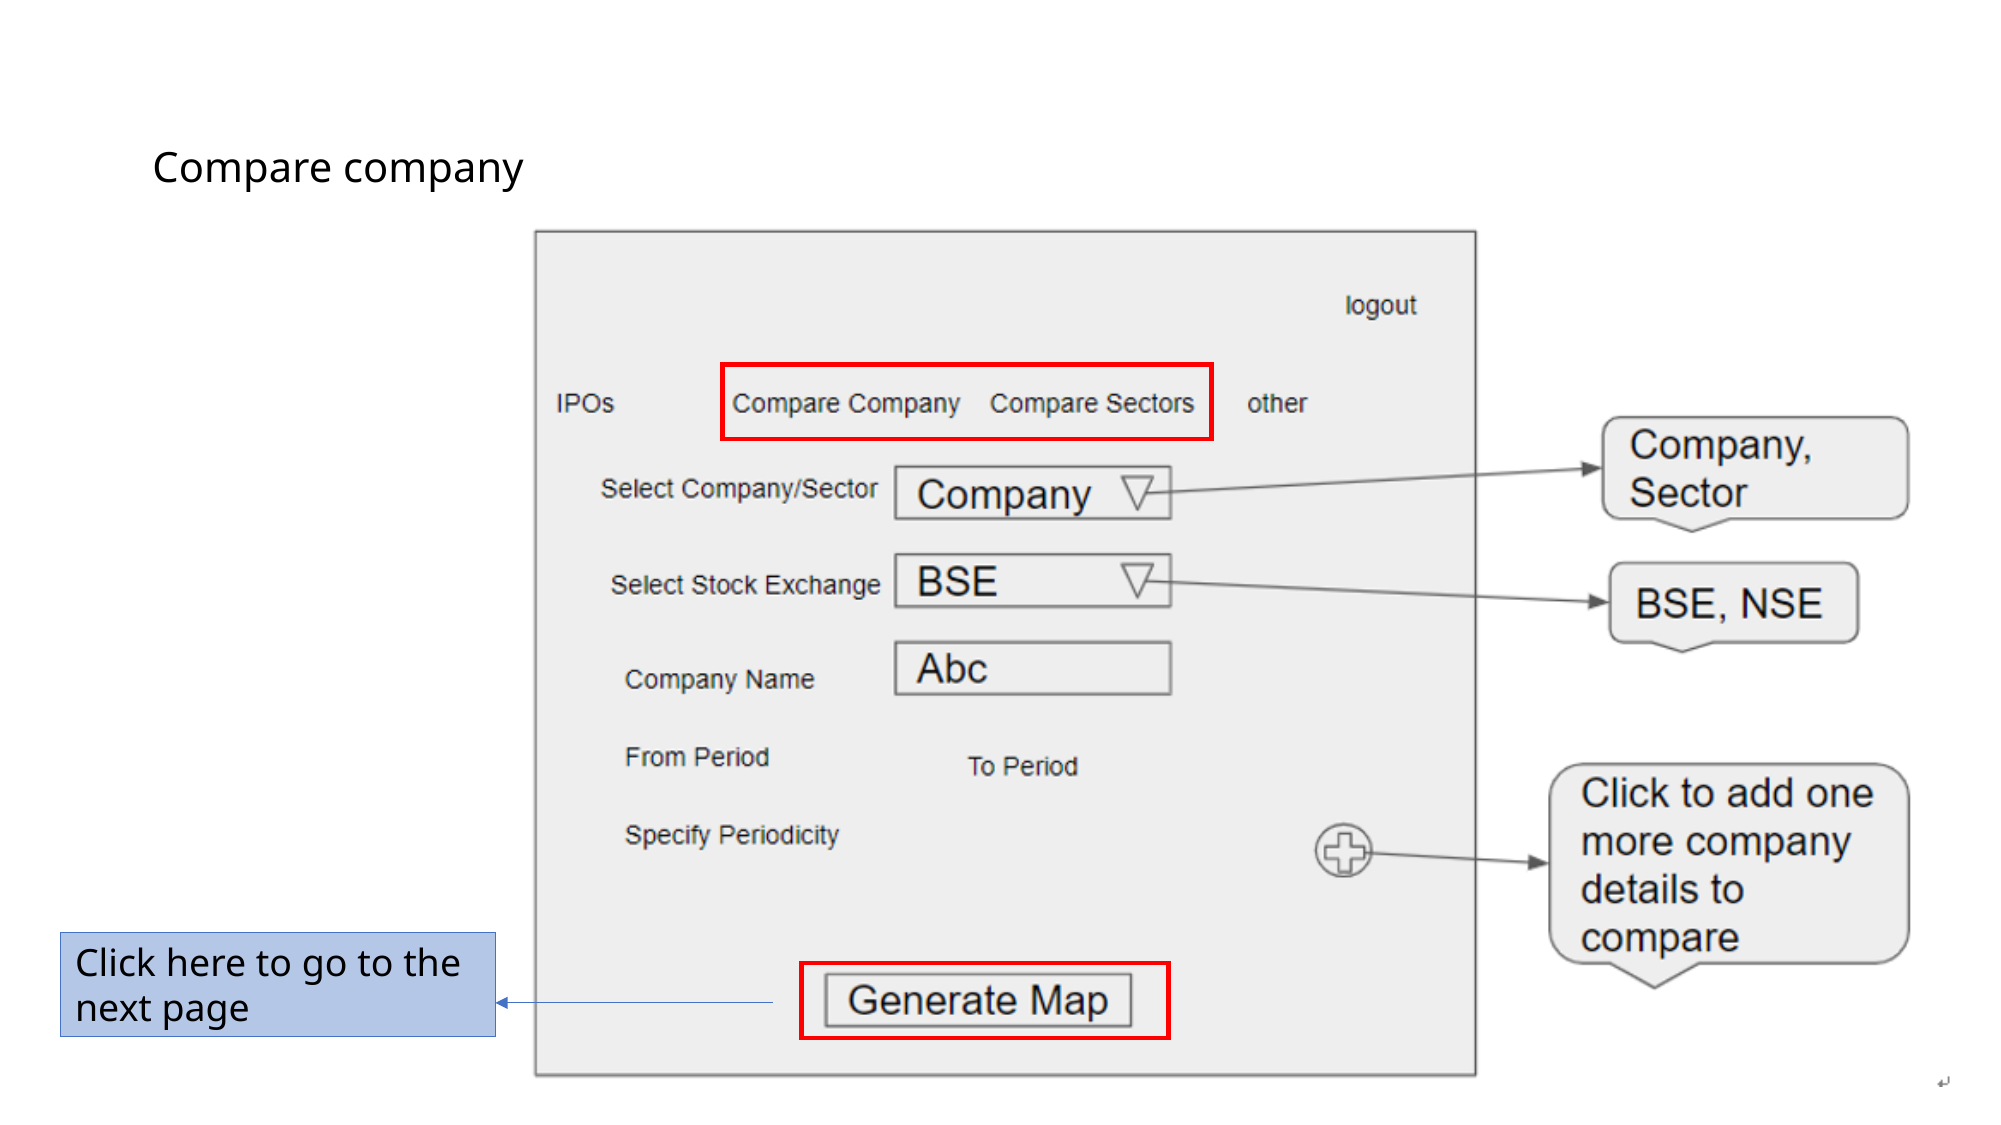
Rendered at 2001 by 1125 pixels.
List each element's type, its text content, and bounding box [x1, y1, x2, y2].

title Compare company [137, 59, 1863, 278]
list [515, 221, 1967, 1087]
text_box Click here to go to the next page [60, 932, 496, 1037]
